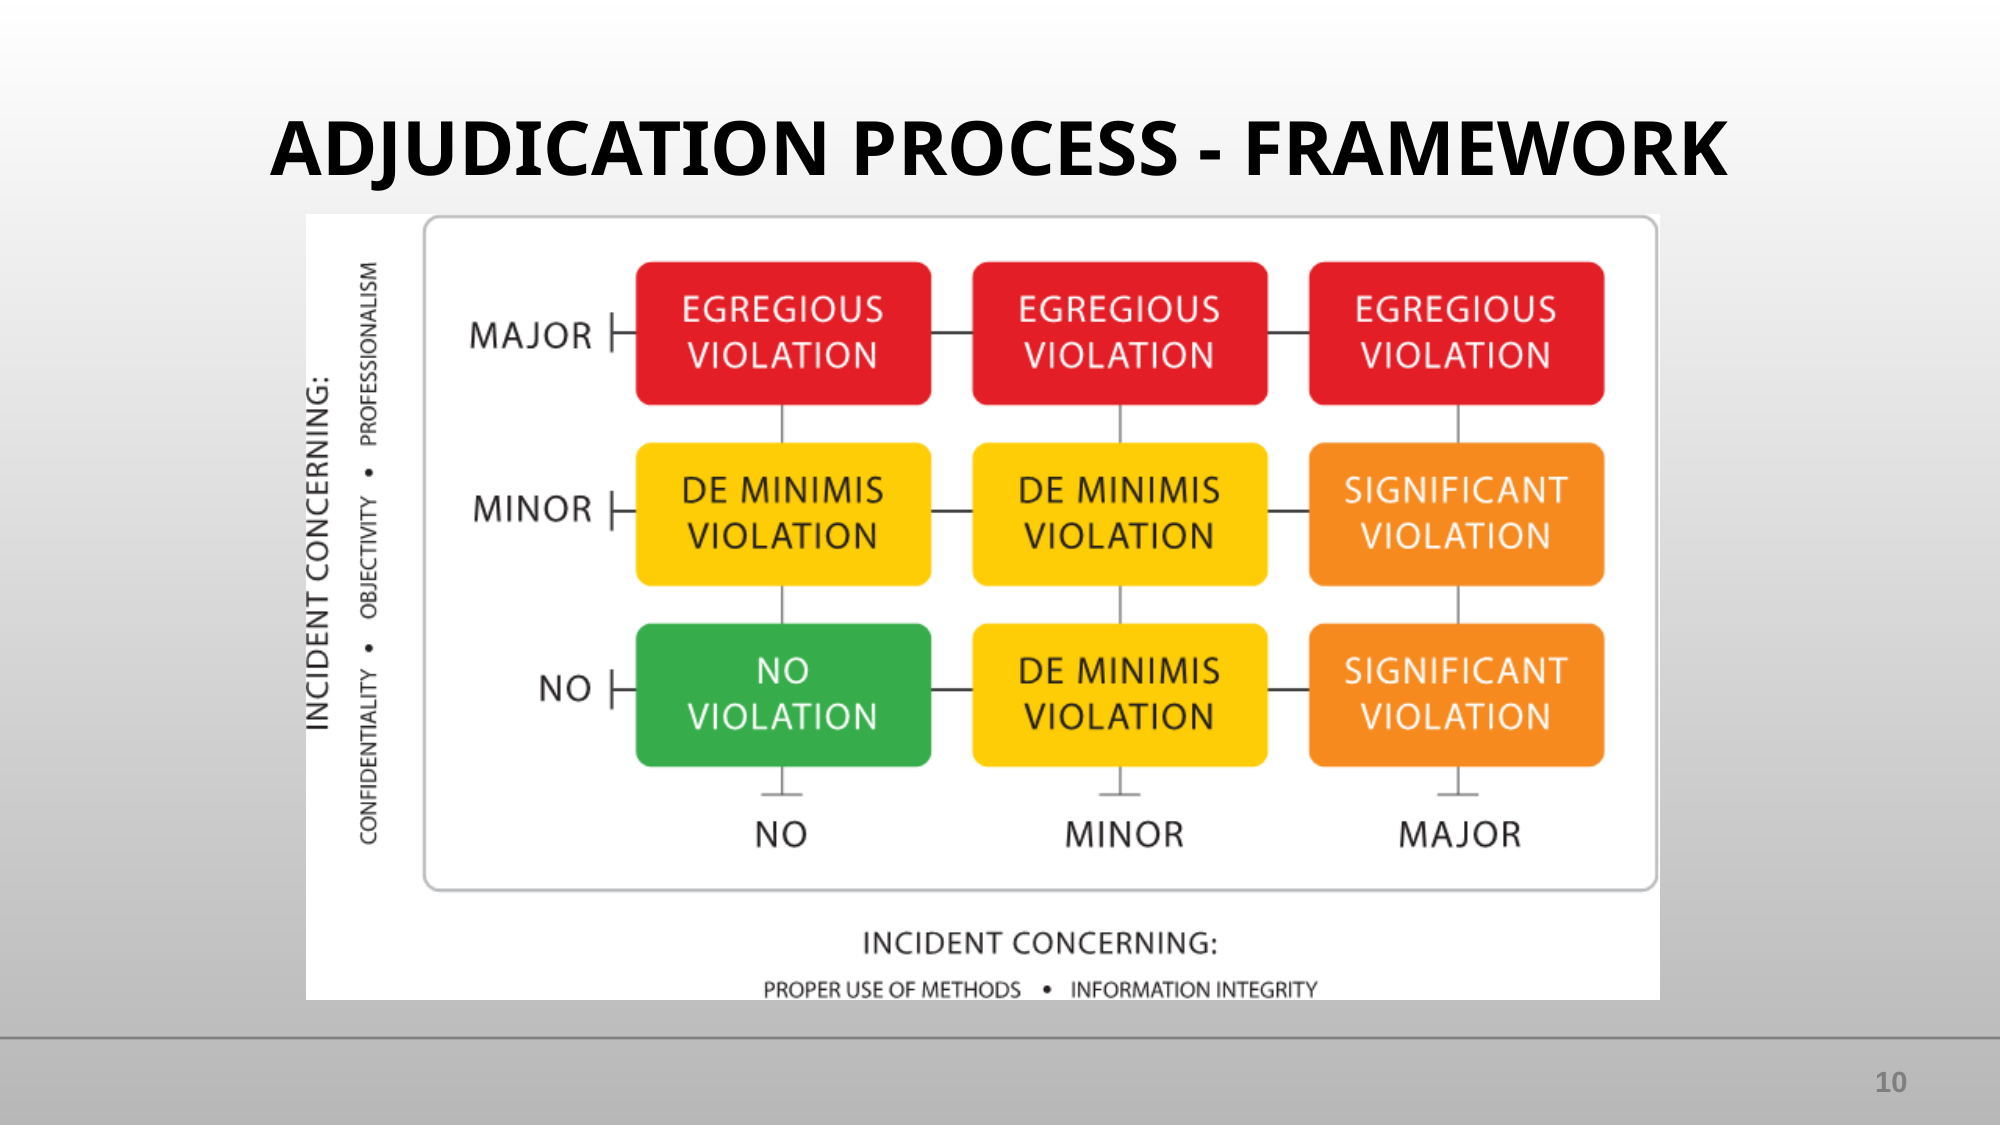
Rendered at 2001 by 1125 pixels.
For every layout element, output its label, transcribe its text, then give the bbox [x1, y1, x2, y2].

title ADJUDICATION PROCESS - FRAMEWORK [149, 101, 1851, 202]
picture [305, 214, 1660, 1000]
